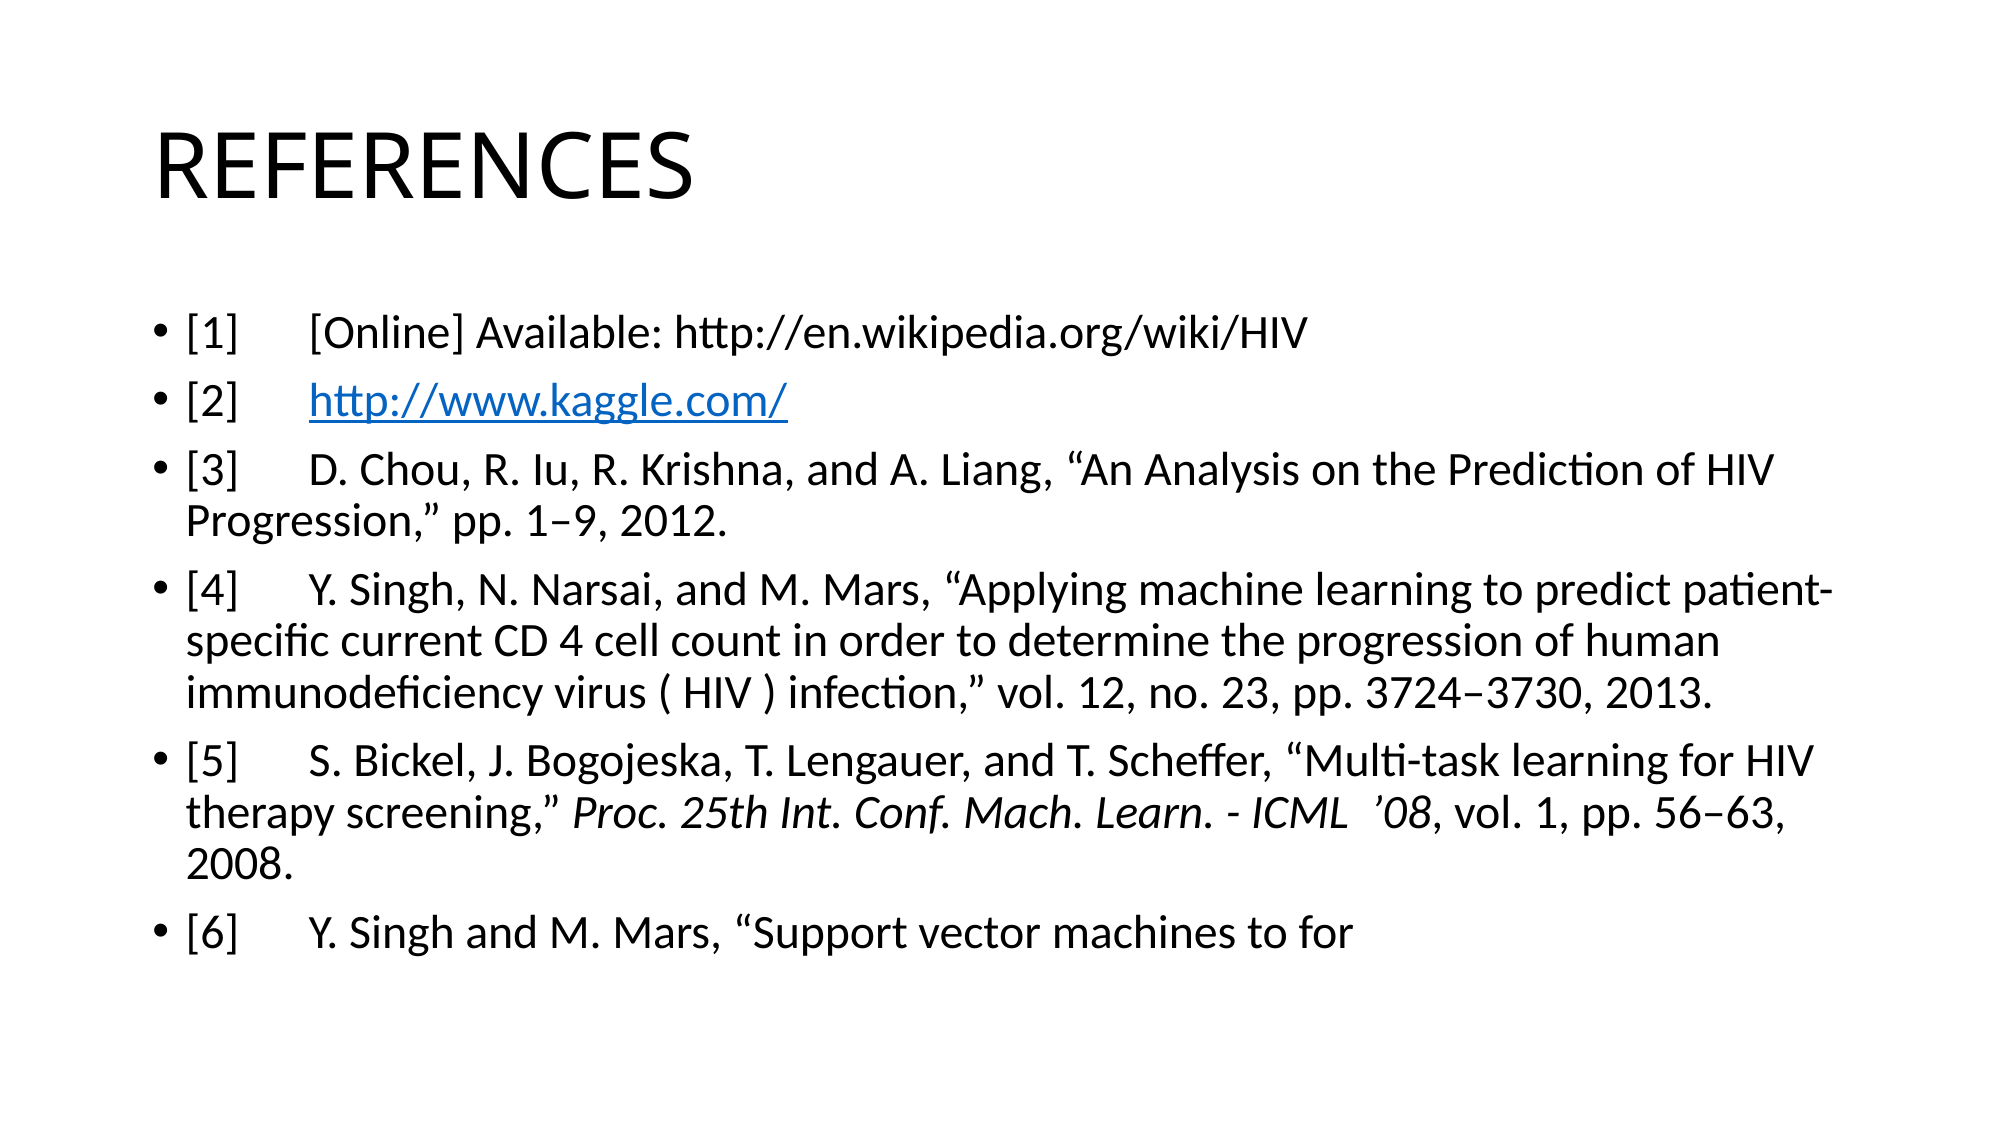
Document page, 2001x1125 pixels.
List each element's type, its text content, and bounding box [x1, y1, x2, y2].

list [1] [Online] Available: http://en.wikipedia.org/wiki/HIV [2] http://www.kaggle.com/ [3] D. Chou, R. Iu, R. Krishna, and A. Liang, “An Analysis on the Prediction of HIV Progression,” pp. 1–9, 2012. [4] Y. Singh, N. Narsai, and M. Mars, “Applying machine learning to predict patient-specific current CD 4 cell count in order to determine the progression of human immunodeficiency virus ( HIV ) infection,” vol. 12, no. 23, pp. 3724–3730, 2013. [5] S. Bickel, J. Bogojeska, T. Lengauer, and T. Scheffer, “Multi-task learning for HIV therapy screening,” Proc. 25th Int. Conf. Mach. Learn. - ICML ’08, vol. 1, pp. 56–63, 2008. [6] Y. Singh and M. Mars, “Support vector machines to for [137, 299, 1863, 1014]
title REFERENCES [137, 59, 1863, 278]
